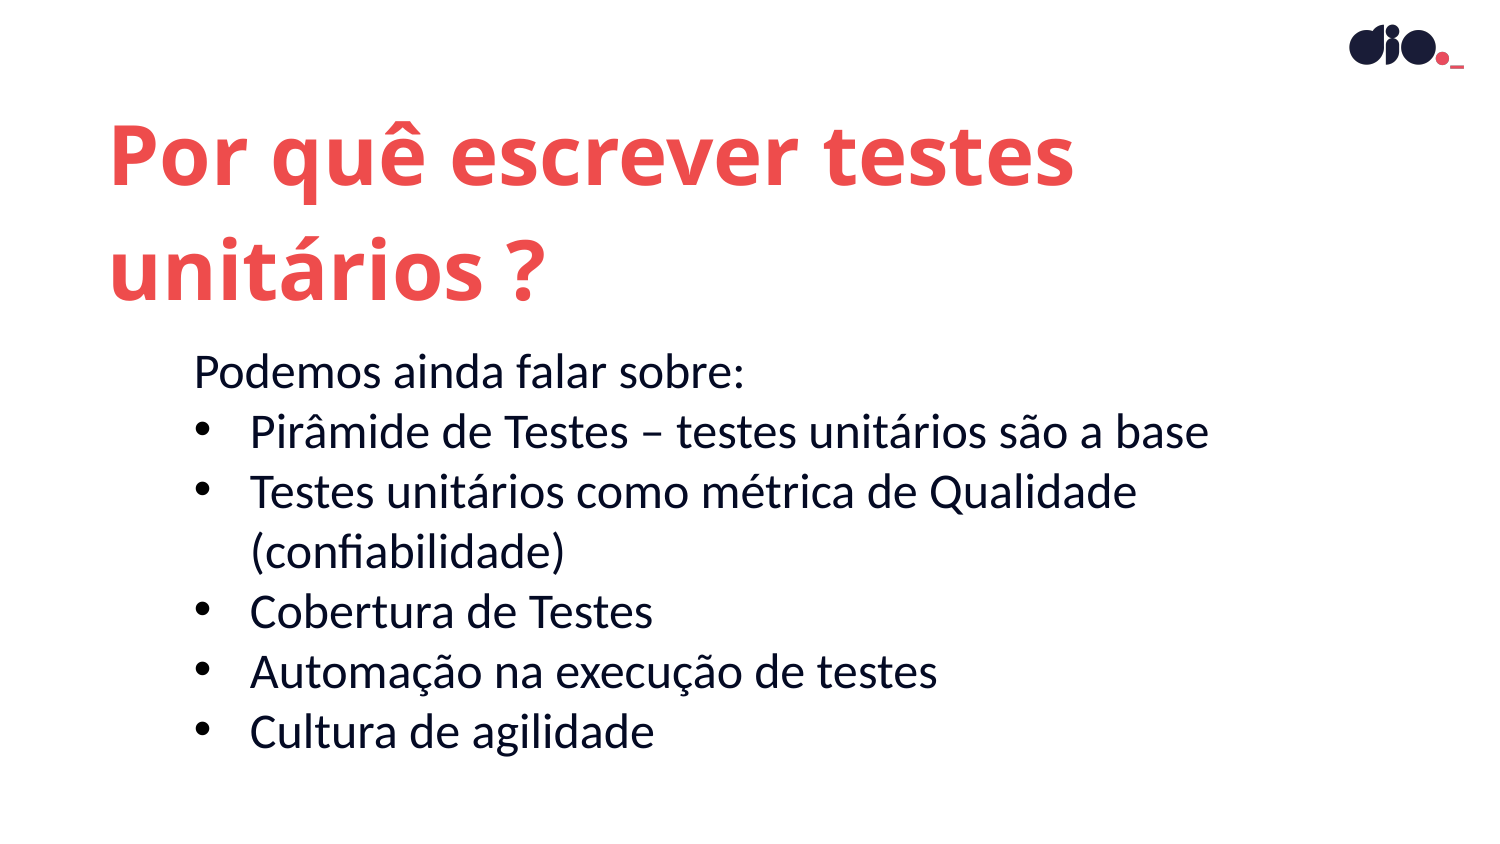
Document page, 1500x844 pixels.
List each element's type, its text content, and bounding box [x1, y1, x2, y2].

text_box Por quê escrever testes unitários ? [92, 104, 1309, 299]
picture [1334, 15, 1474, 78]
text_box Podemos ainda falar sobre: Pirâmide de Testes – testes unitários são a base Testes unitários como métrica de Qualidade (confiabilidade) Cobertura de Testes Automação na execução de testes Cultura de agilidade [166, 323, 1391, 750]
